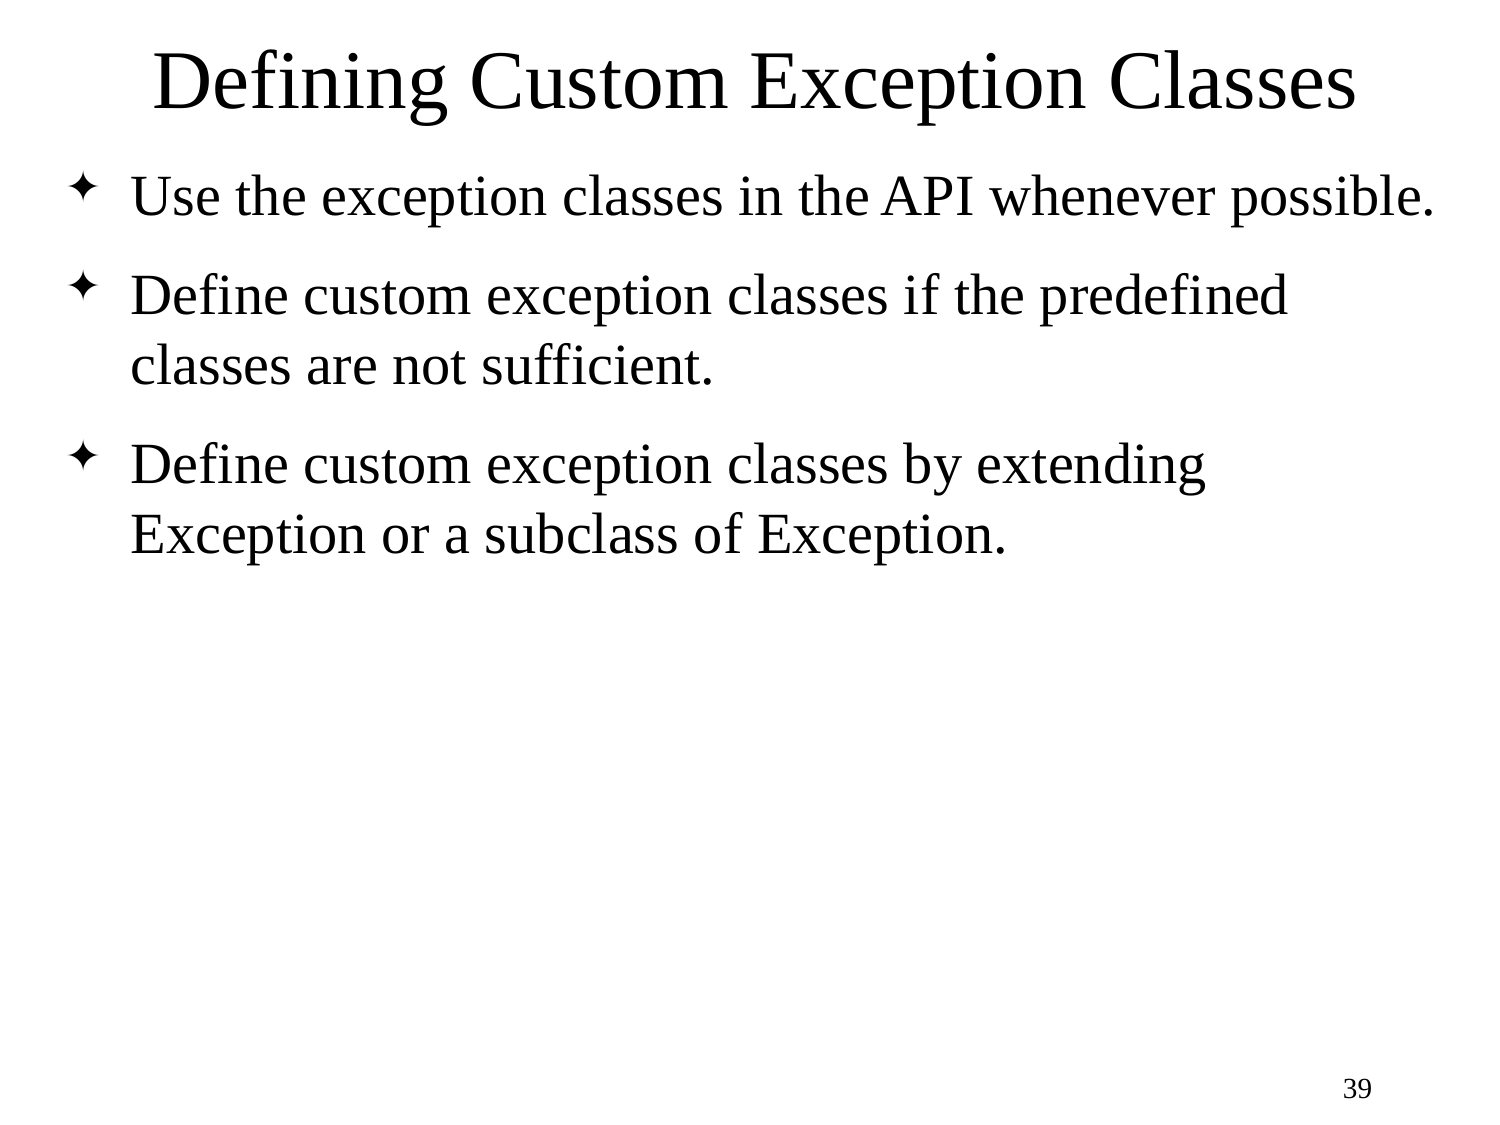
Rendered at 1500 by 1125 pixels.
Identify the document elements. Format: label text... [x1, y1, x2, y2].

text_box Use the exception classes in the API whenever possible. Define custom exception classes if the predefined classes are not sufficient. Define custom exception classes by extending Exception or a subclass of Exception. [49, 149, 1463, 573]
title Defining Custom Exception Classes [87, 37, 1425, 113]
slide_number 39 [1074, 1049, 1388, 1125]
